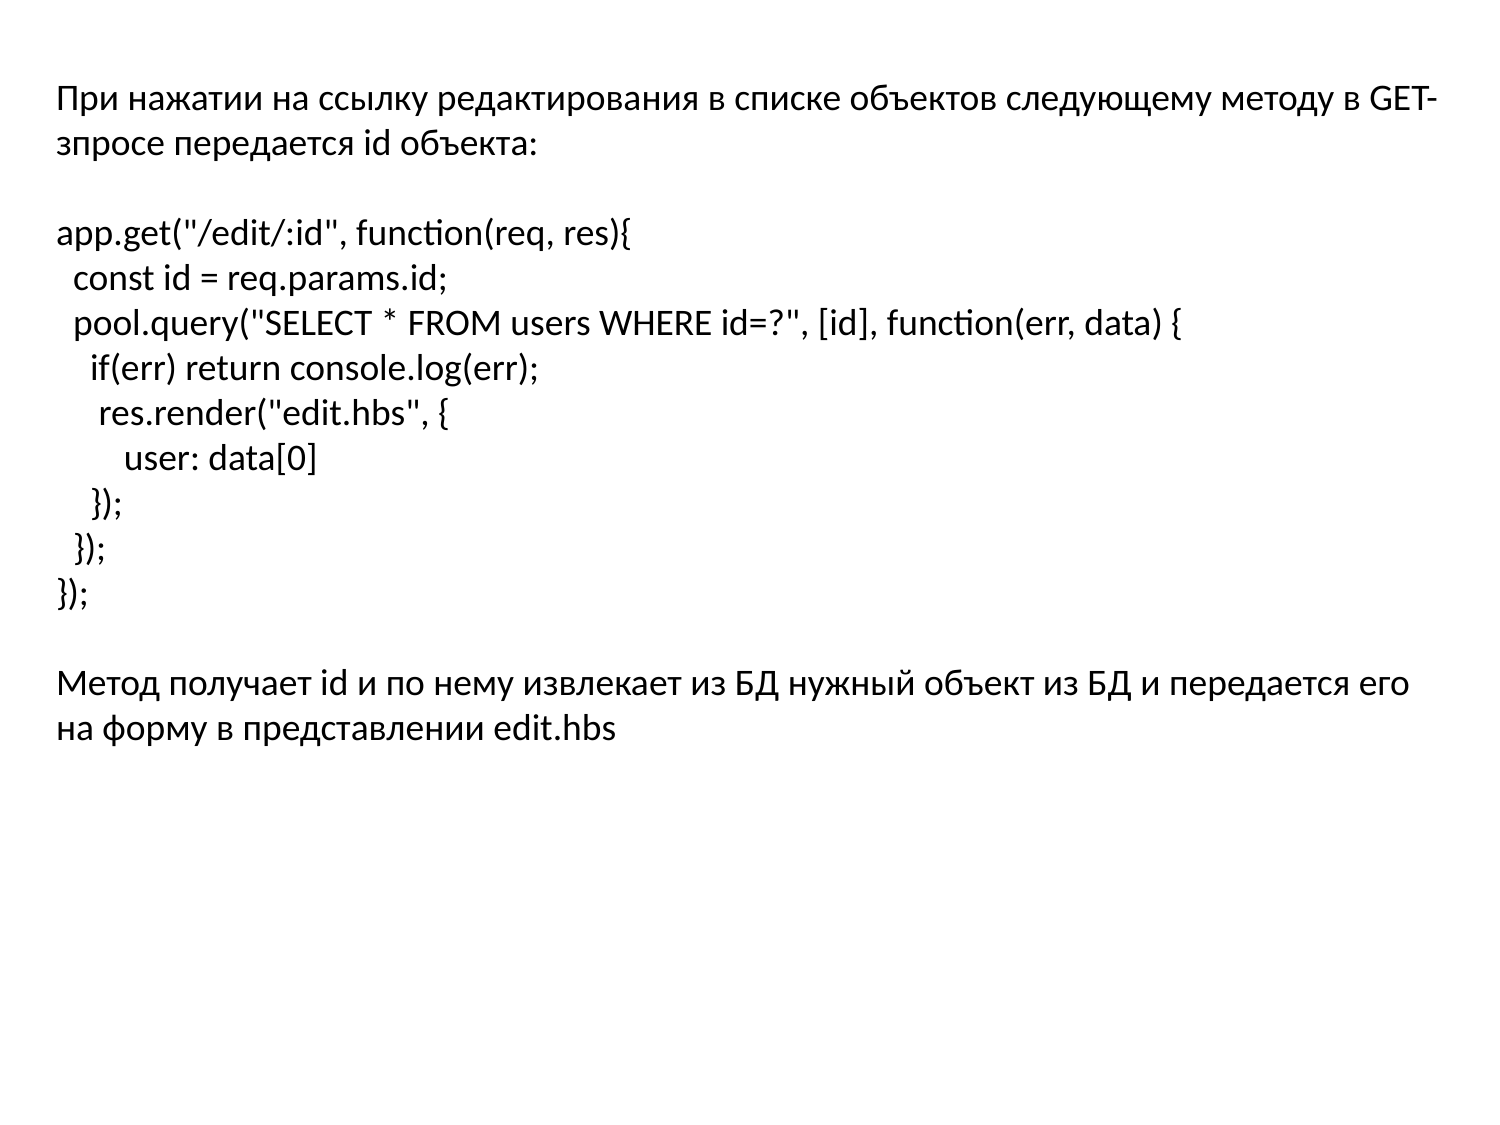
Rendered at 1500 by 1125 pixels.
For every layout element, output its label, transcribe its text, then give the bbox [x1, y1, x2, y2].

text_box При нажатии на ссылку редактирования в списке объектов следующему методу в GET-зпросе передается id объекта: app.get("/edit/:id", function(req, res){ const id = req.params.id; pool.query("SELECT * FROM users WHERE id=?", [id], function(err, data) { if(err) return console.log(err); res.render("edit.hbs", { user: data[0] }); }); }); Метод получает id и по нему извлекает из БД нужный объект из БД и передается его на форму в представлении edit.hbs [41, 65, 1459, 756]
